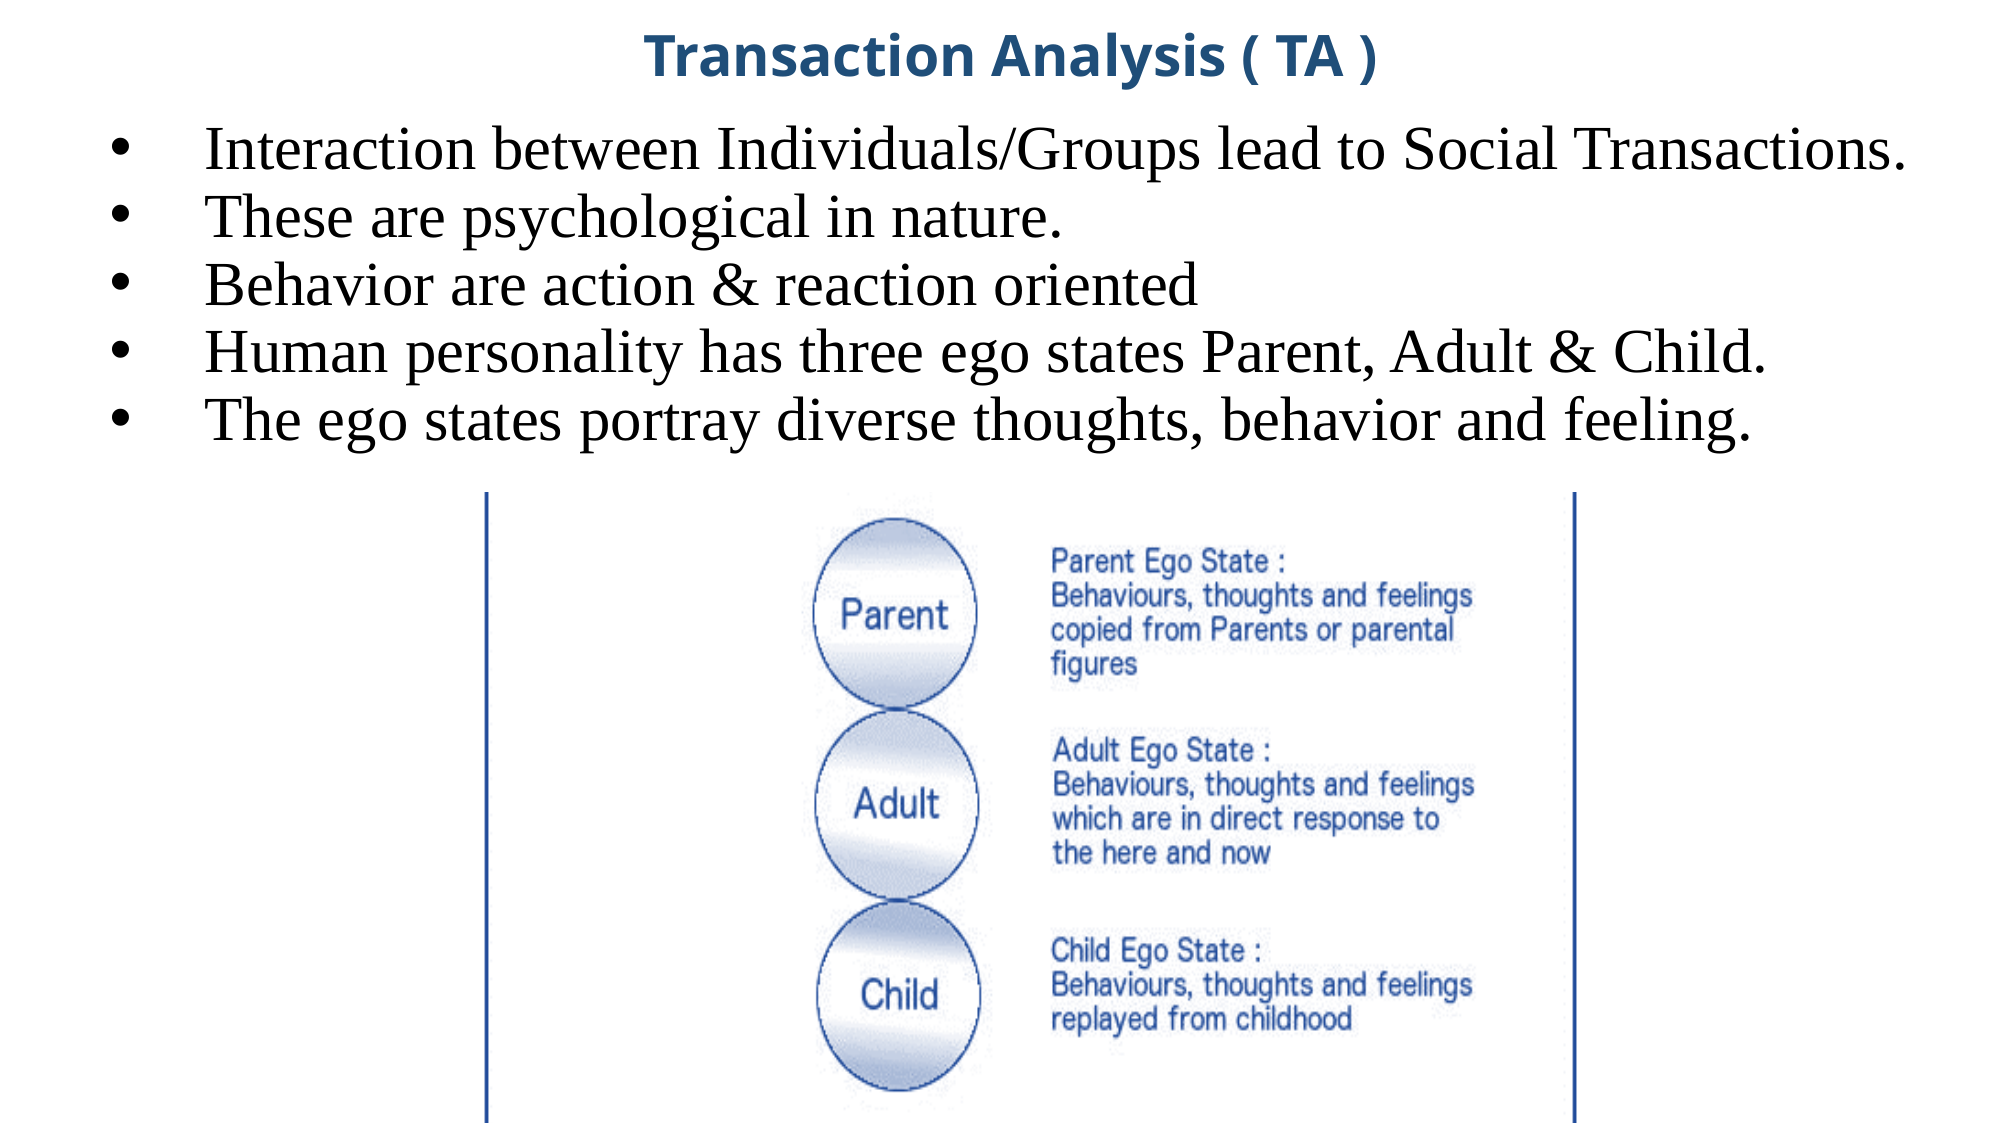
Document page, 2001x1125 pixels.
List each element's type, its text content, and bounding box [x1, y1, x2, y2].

text_box Interaction between Individuals/Groups lead to Social Transactions. These are psychological in nature. Behavior are action & reaction oriented Human personality has three ego states Parent, Adult & Child. The ego states portray diverse thoughts, behavior and feeling. [94, 92, 1927, 462]
picture [465, 492, 1597, 1123]
title Transaction Analysis ( TA ) [94, 19, 1927, 92]
